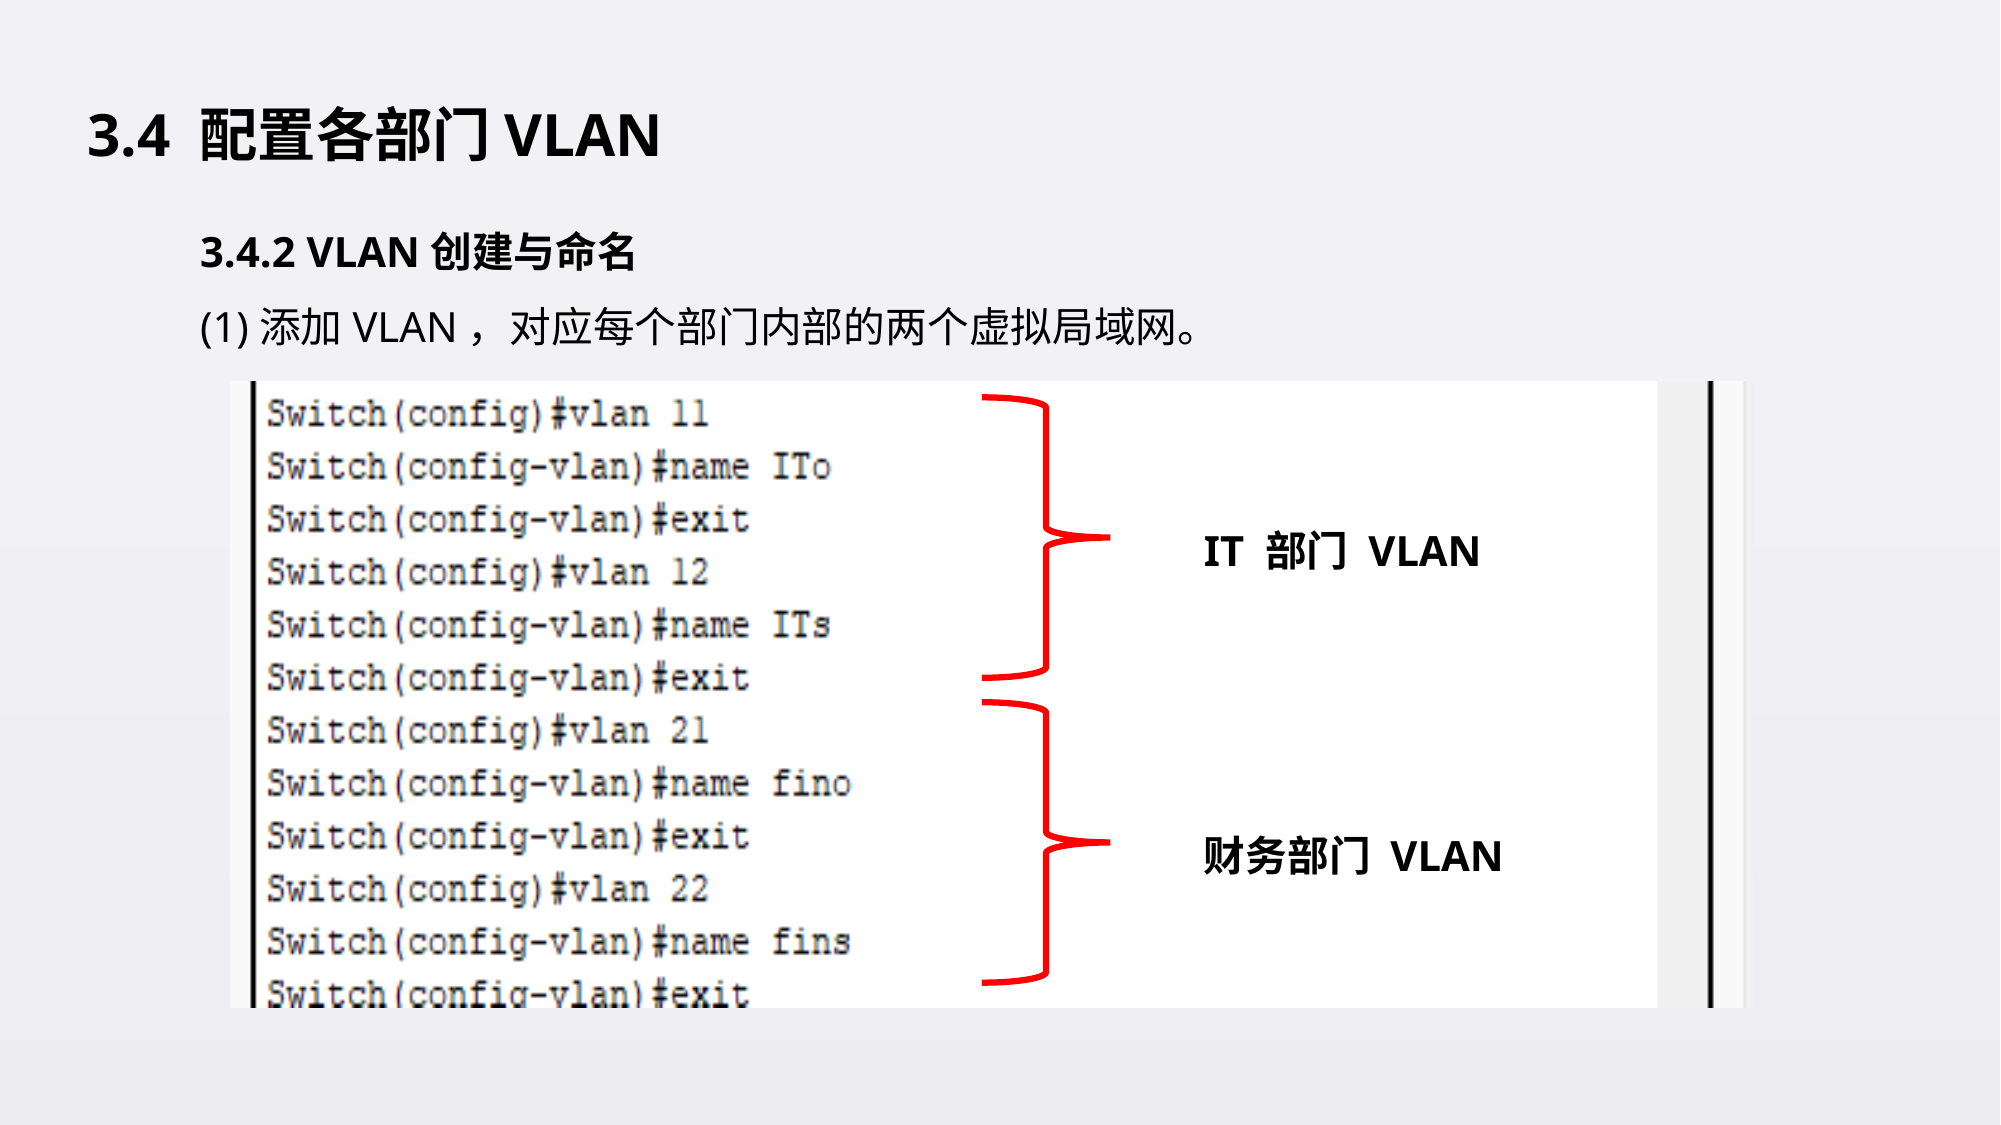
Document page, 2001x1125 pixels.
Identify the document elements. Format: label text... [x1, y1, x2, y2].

picture [229, 381, 1754, 1008]
text_box 3.4.2 VLAN创建与命名 (1)添加VLAN，对应每个部门内部的两个虚拟局域网。 [185, 193, 1707, 434]
text_box 3.4 配置各部门VLAN [72, 55, 678, 176]
